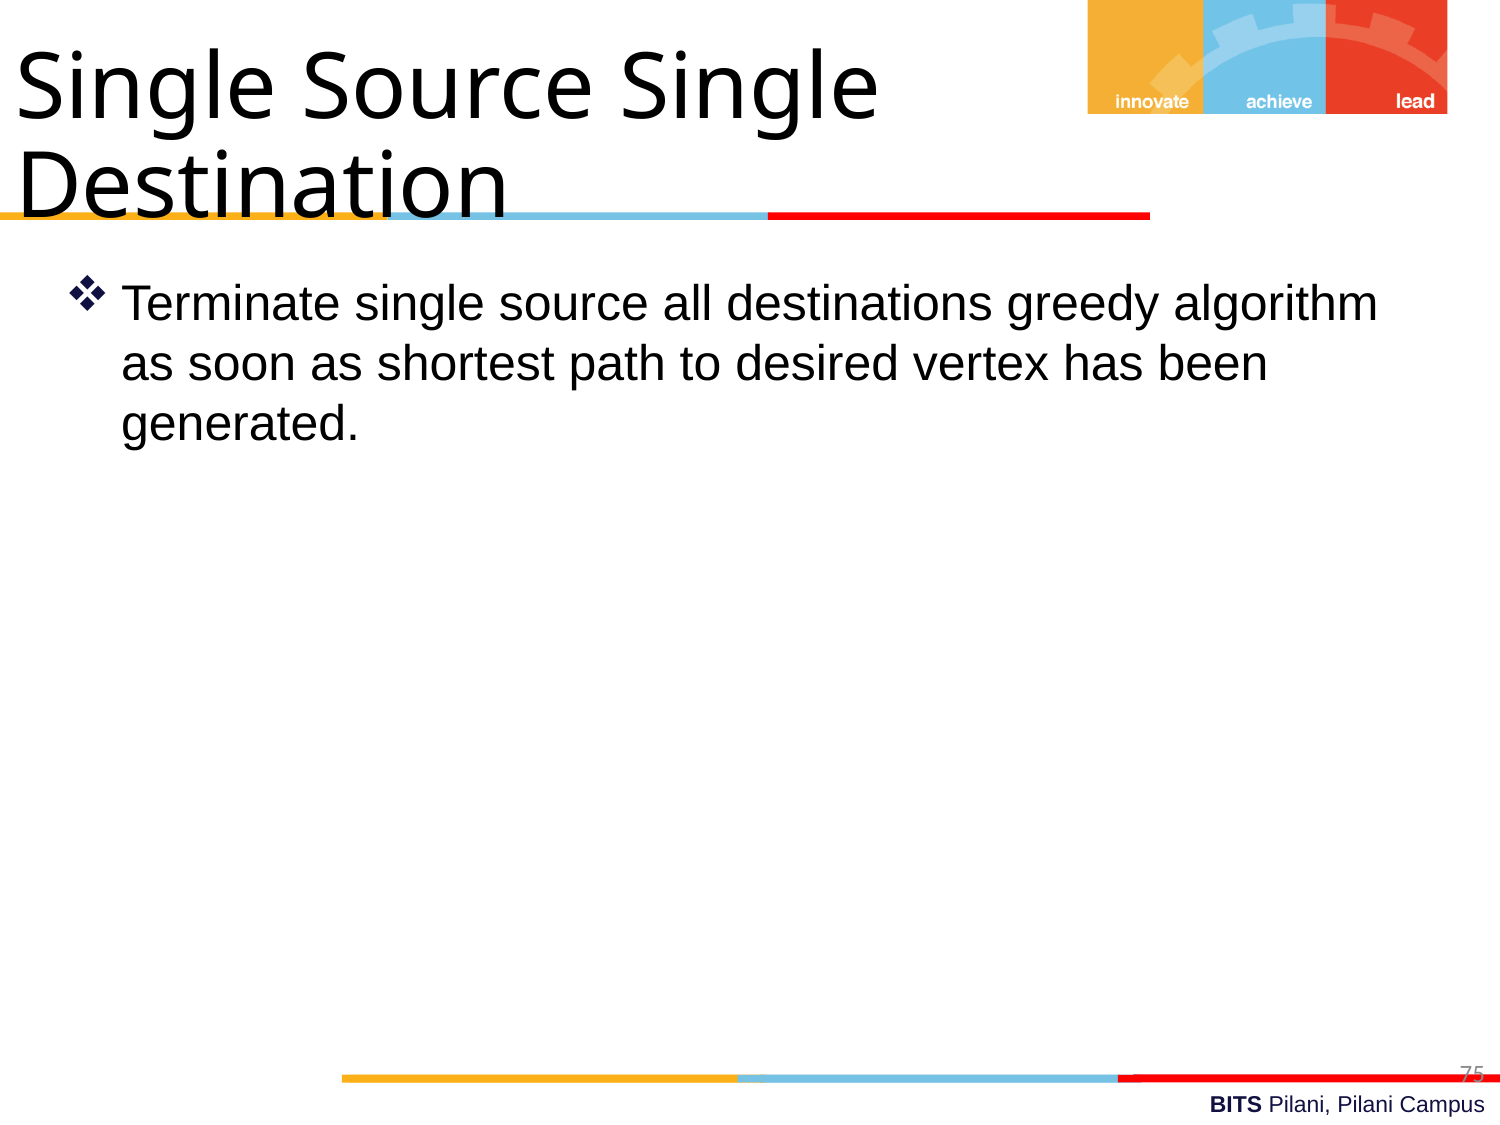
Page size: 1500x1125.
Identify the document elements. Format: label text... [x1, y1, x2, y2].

list Terminate single source all destinations greedy algorithm as soon as shortest path to desired vertex has been generated. [50, 262, 1400, 1005]
picture [1087, 0, 1448, 114]
slide_number 75 [1149, 1042, 1500, 1103]
title Single Source Single Destination [0, 45, 1350, 233]
